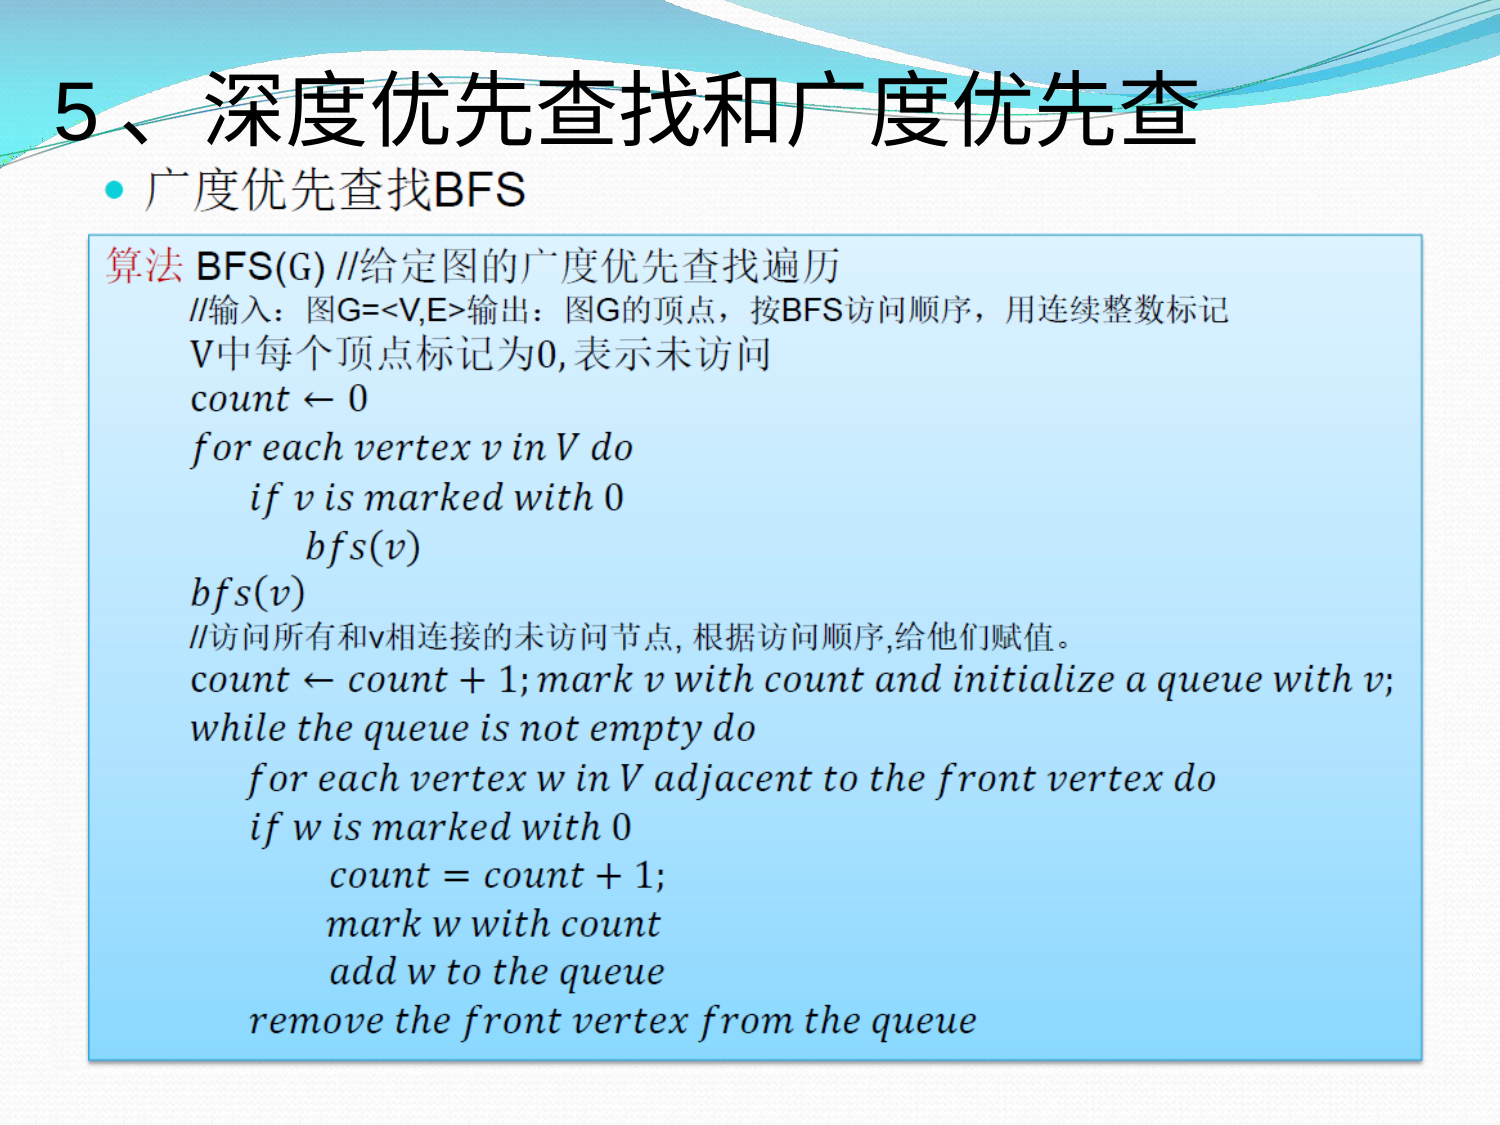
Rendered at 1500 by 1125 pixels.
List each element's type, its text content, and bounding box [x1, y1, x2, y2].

picture [0, 0, 1500, 1125]
title 5、深度优先查找和广度优先查找 [51, 54, 1269, 157]
